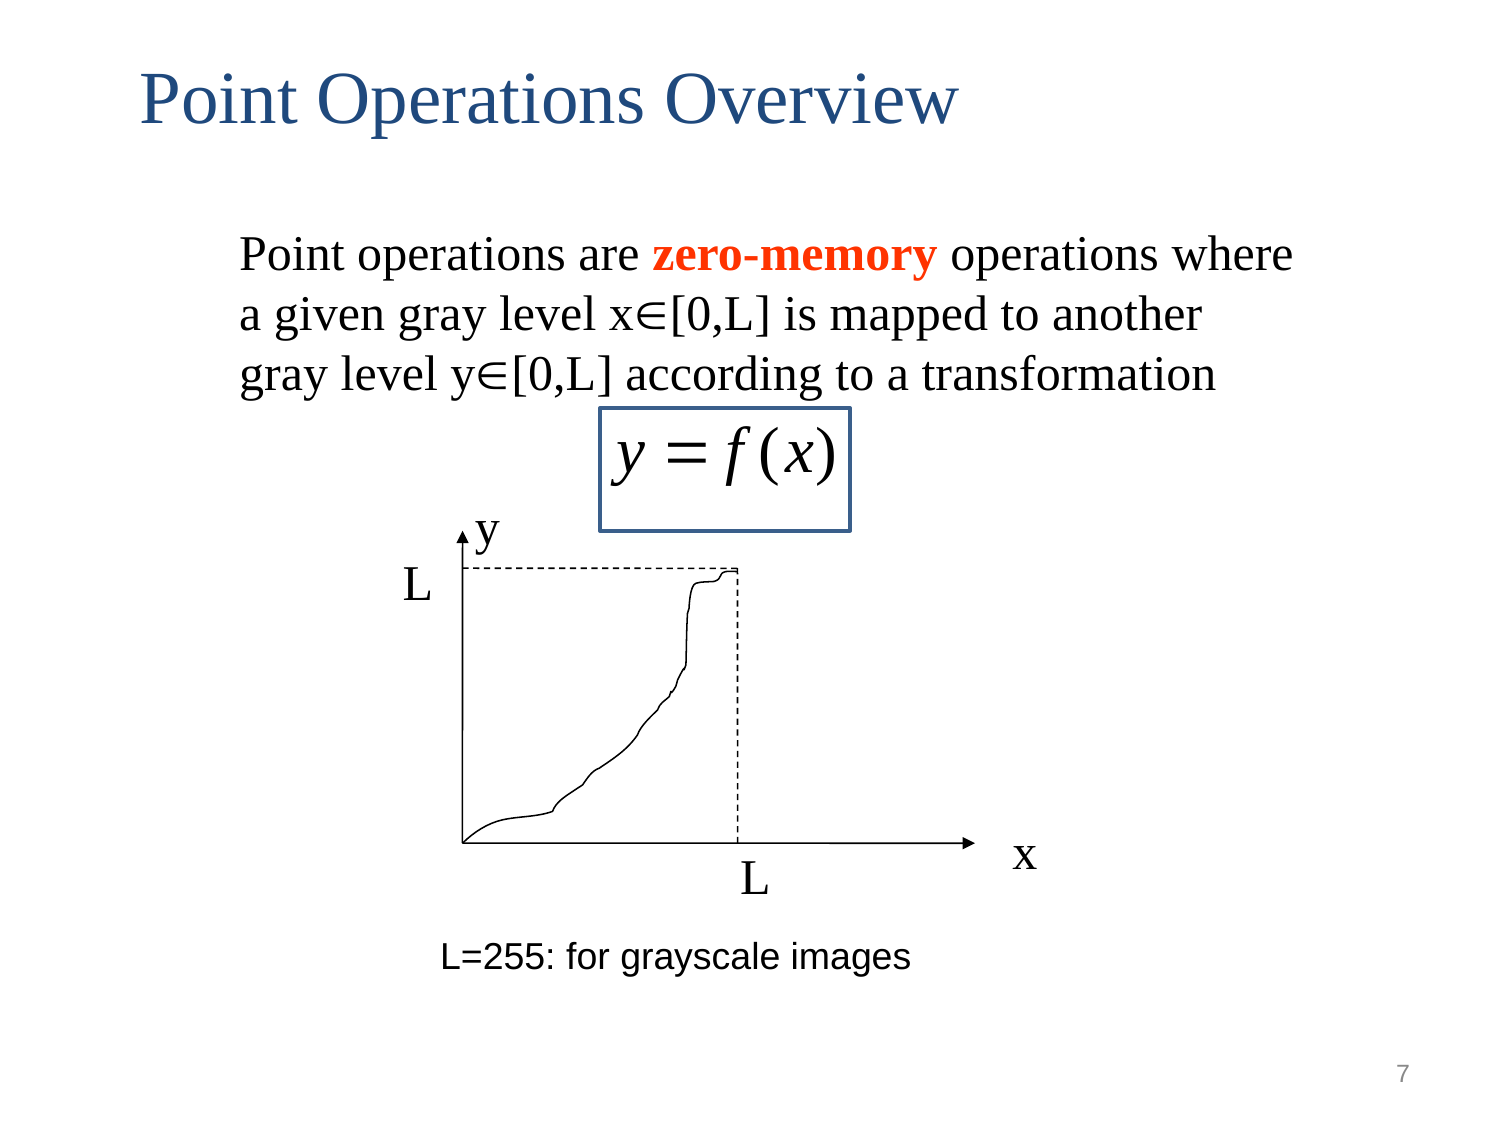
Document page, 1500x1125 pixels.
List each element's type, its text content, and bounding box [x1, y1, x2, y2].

text_box L [725, 837, 786, 913]
slide_number 7 [1074, 1042, 1425, 1103]
text_box [598, 406, 852, 413]
text_box L=255: for grayscale images [425, 924, 927, 985]
text_box y [460, 487, 515, 563]
text_box [598, 505, 852, 533]
text_box [462, 571, 738, 844]
text_box Point Operations Overview [0, 0, 1188, 188]
text_box [786, 837, 976, 850]
text_box L [387, 543, 448, 618]
text_box Point operations are zero-memory operations where a given gray level x[0,L] is mapped to another gray level y[0,L] according to a transformation [224, 213, 1309, 408]
text_box x [997, 812, 1053, 888]
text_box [599, 412, 851, 500]
